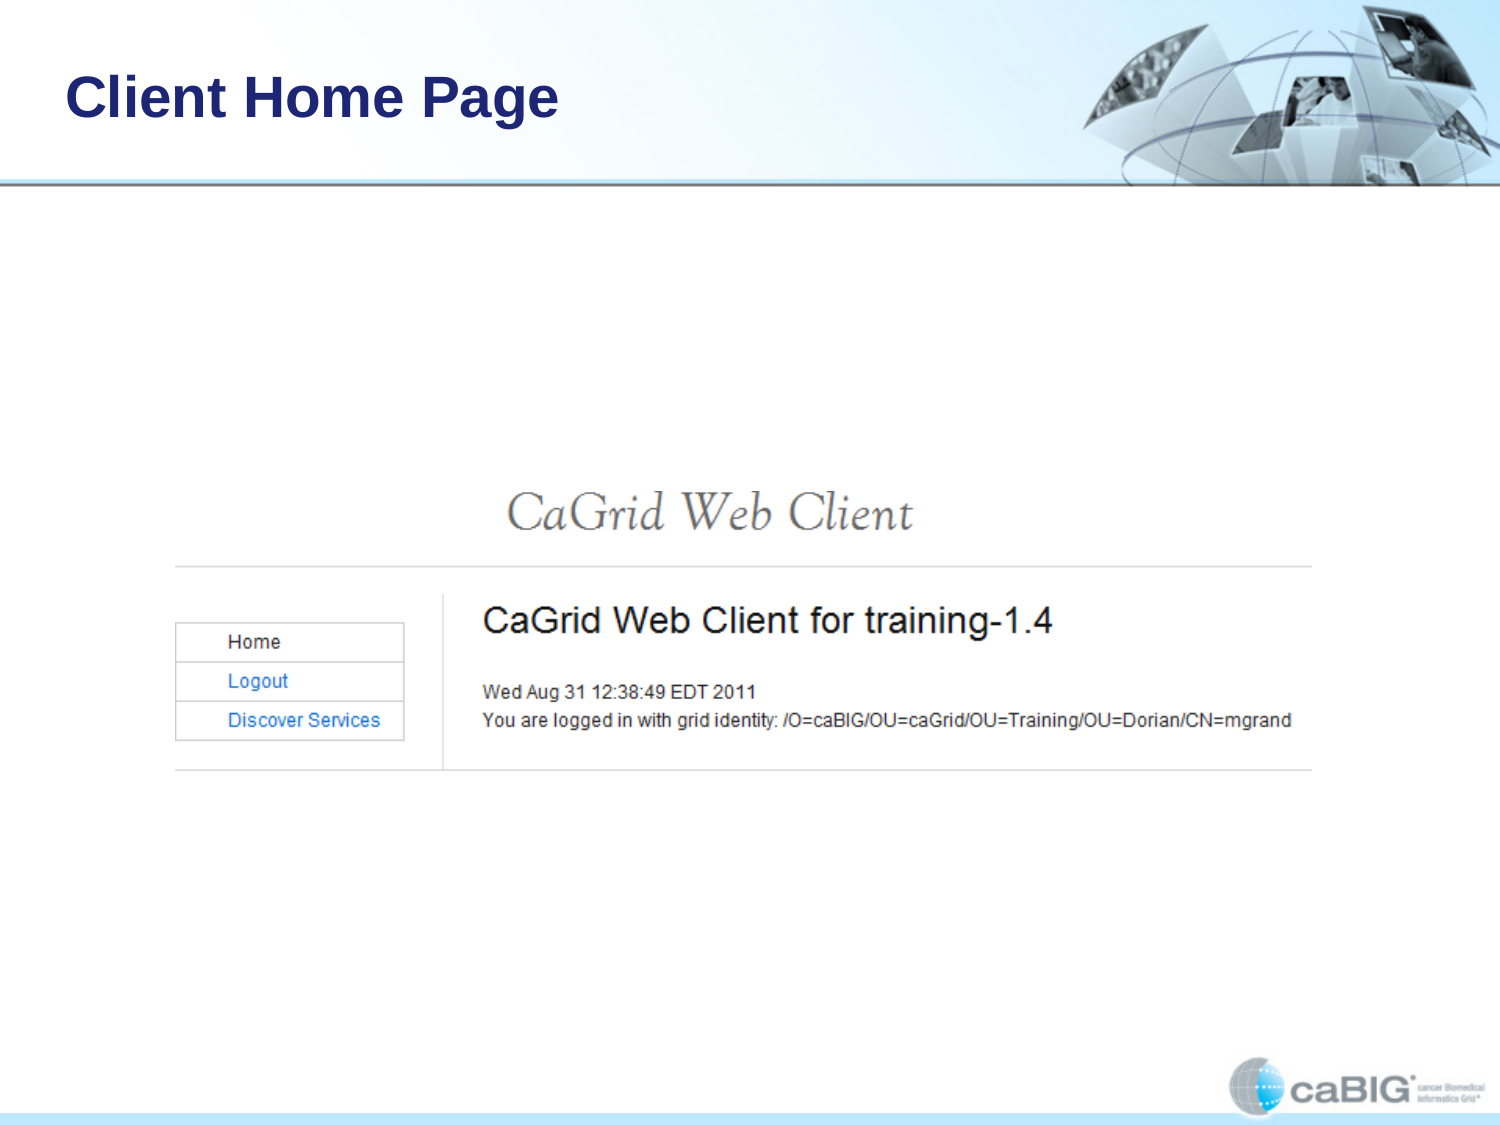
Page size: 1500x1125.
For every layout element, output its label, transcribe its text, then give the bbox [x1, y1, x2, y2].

title Client Home Page [49, 0, 1176, 188]
picture [0, 0, 1500, 1125]
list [175, 491, 1312, 772]
